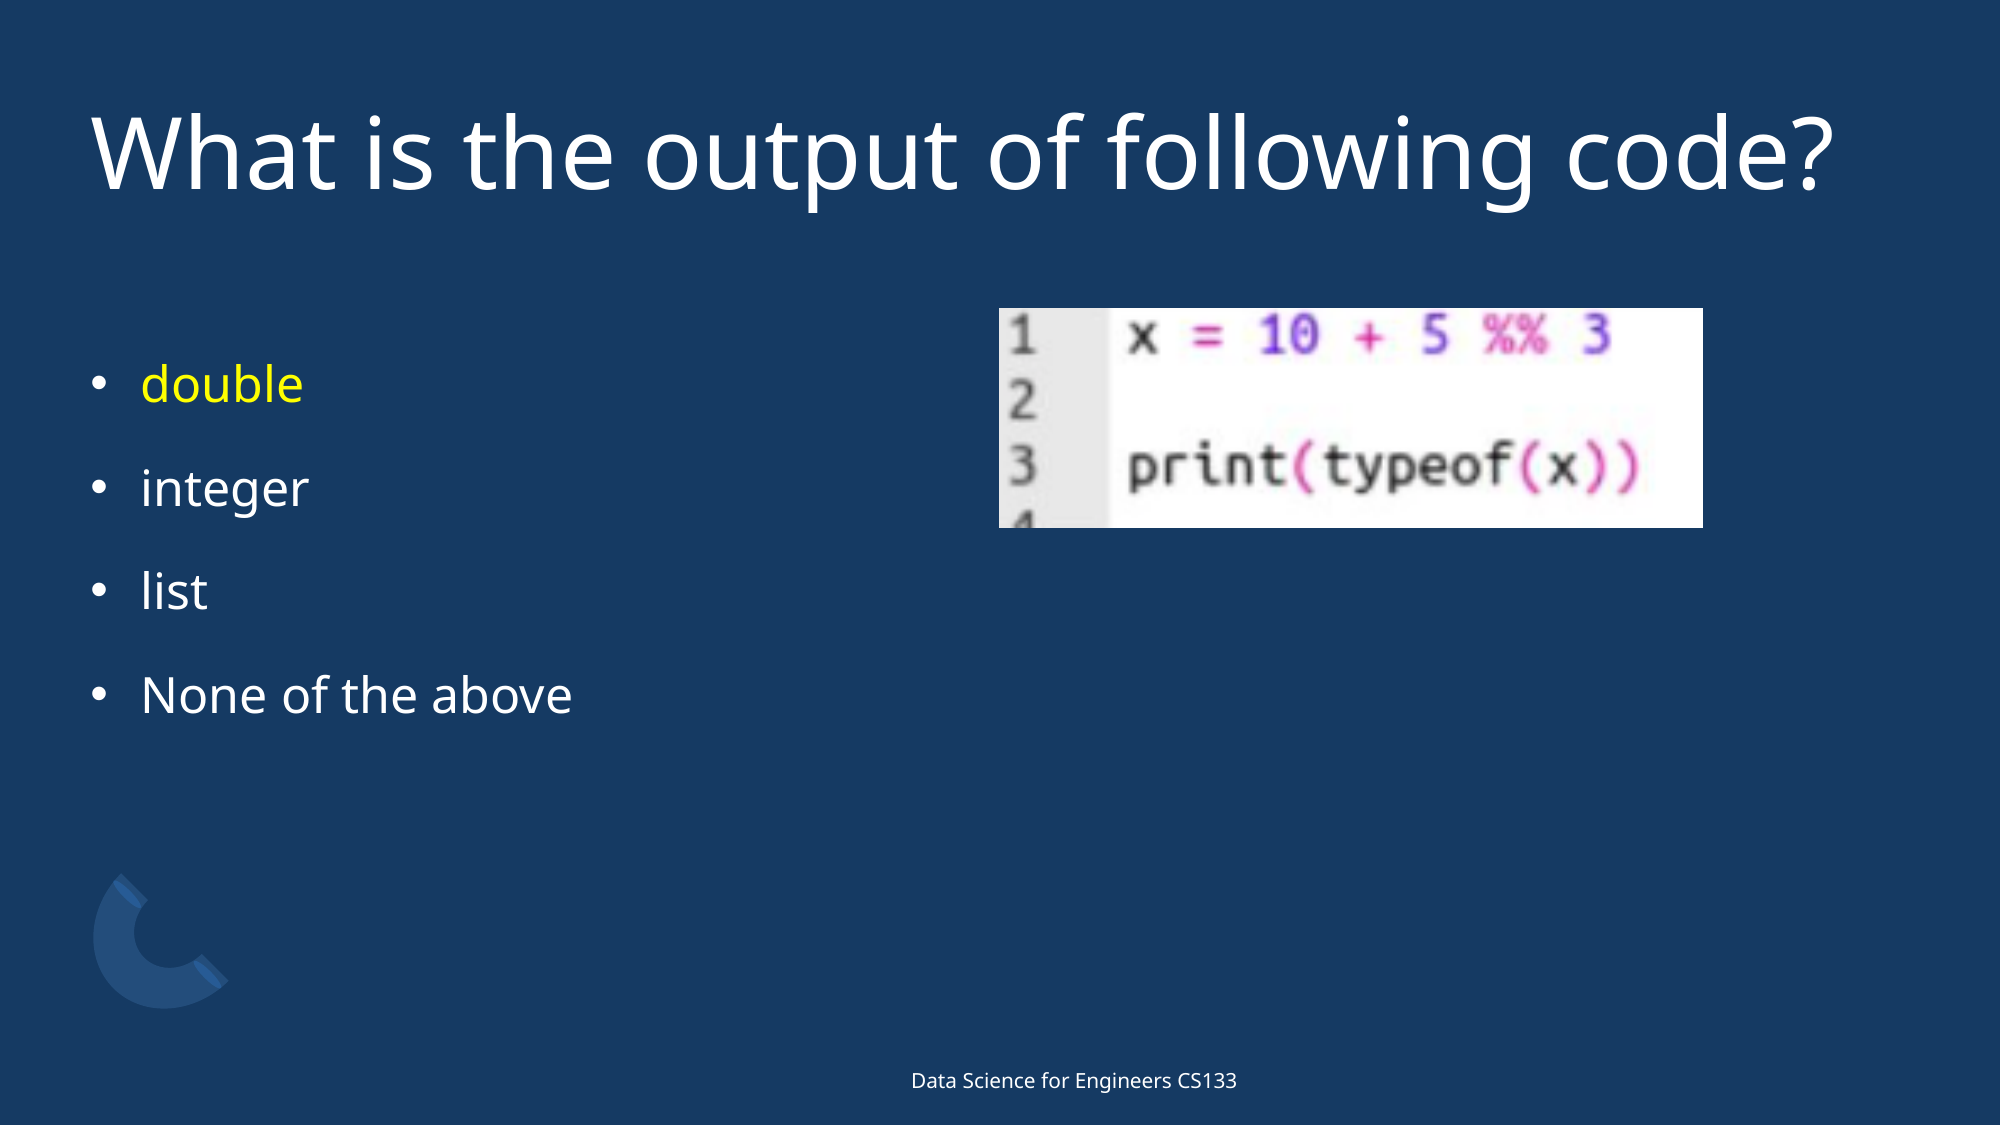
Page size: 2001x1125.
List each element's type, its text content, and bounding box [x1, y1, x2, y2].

title What is the output of following code? [90, 90, 1910, 309]
list double integer list None of the above [90, 346, 1910, 1000]
picture [999, 308, 1703, 528]
footer Data Science for Engineers CS133 [551, 753, 1598, 1125]
